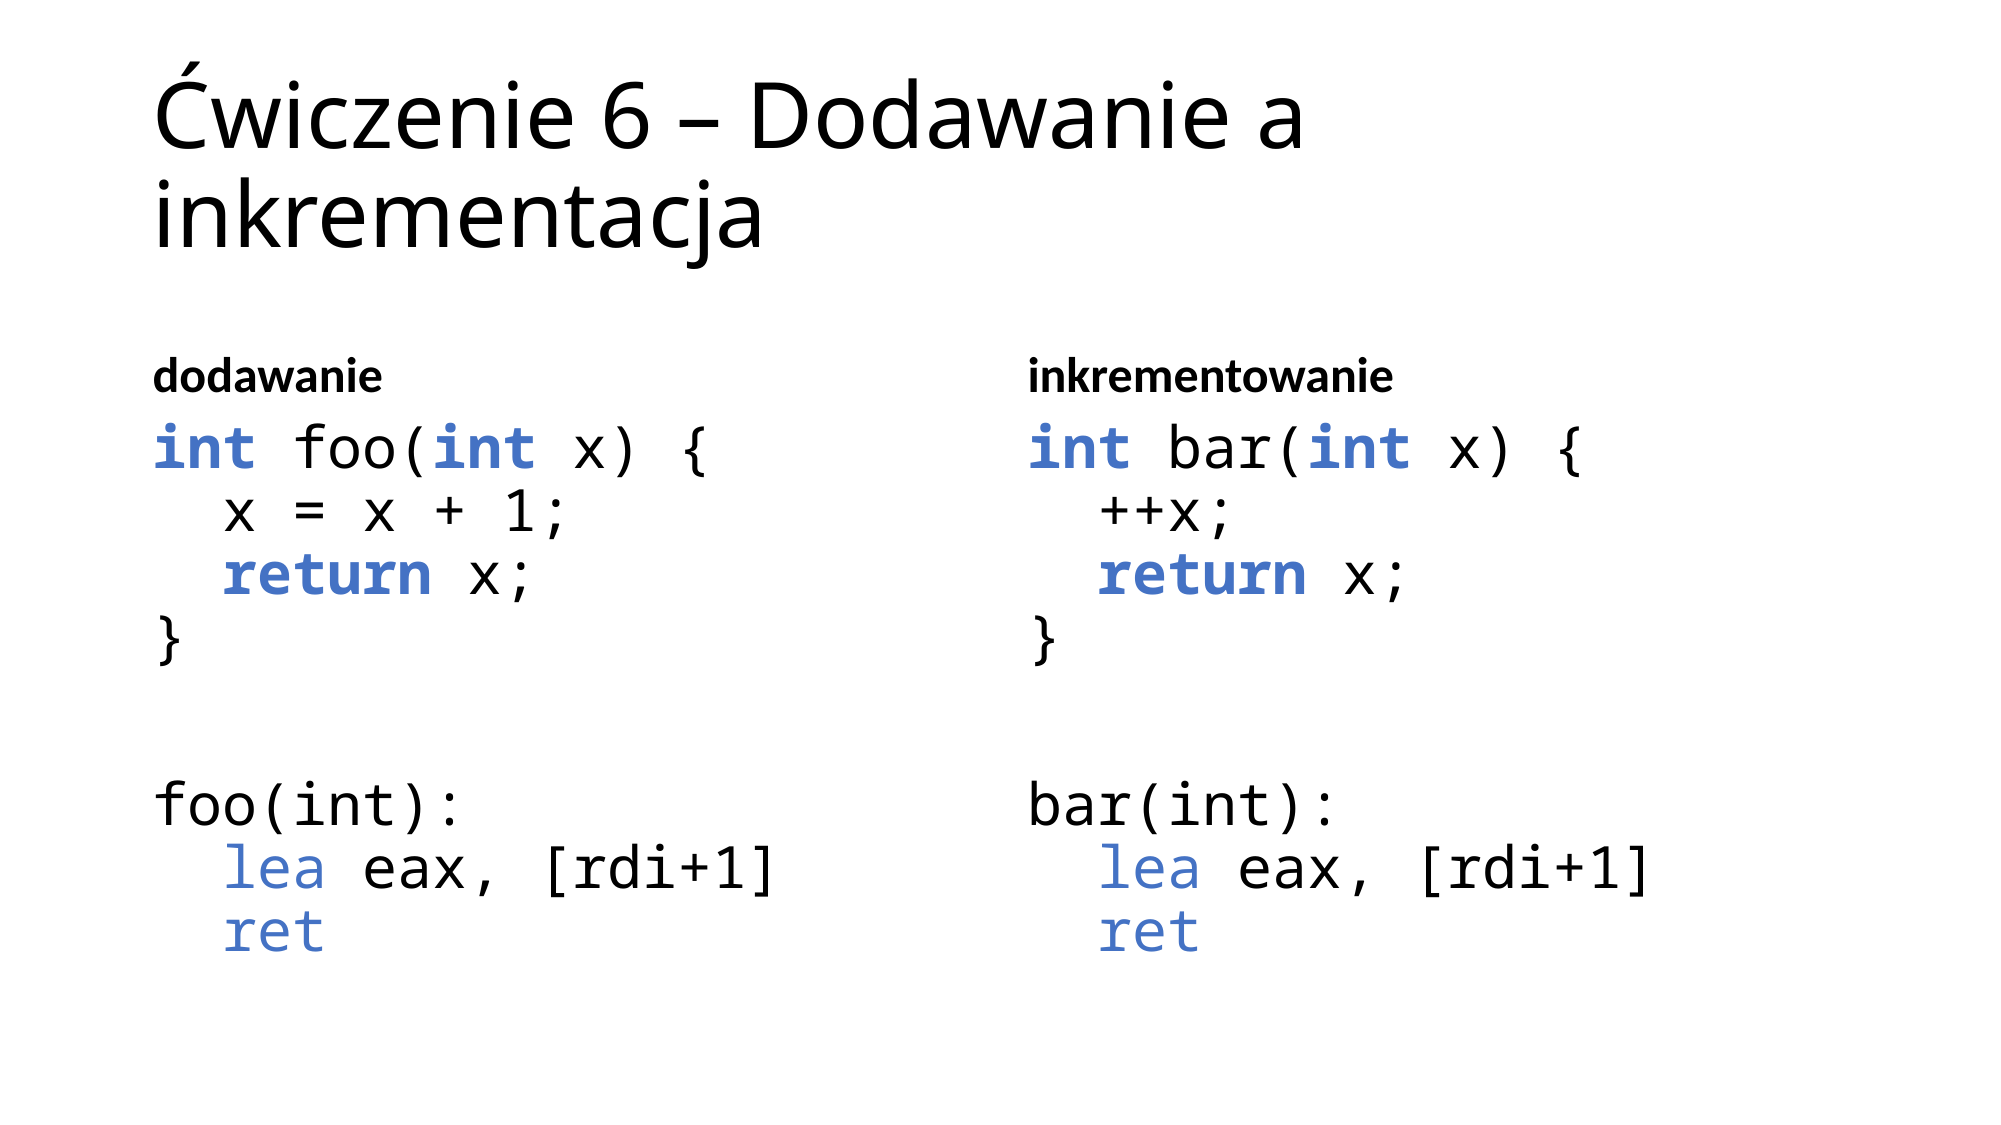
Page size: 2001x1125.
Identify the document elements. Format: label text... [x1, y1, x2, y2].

list int foo(int x) { x = x + 1; return x; } foo(int): lea eax, [rdi+1] ret [137, 410, 984, 1016]
list int bar(int x) { ++x; return x; } bar(int): lea eax, [rdi+1] ret [1012, 410, 1863, 1016]
title Ćwiczenie 6 – Dodawanie a inkrementacja [137, 59, 1863, 278]
list inkrementowanie [1012, 275, 1863, 410]
list dodawanie [137, 275, 984, 410]
